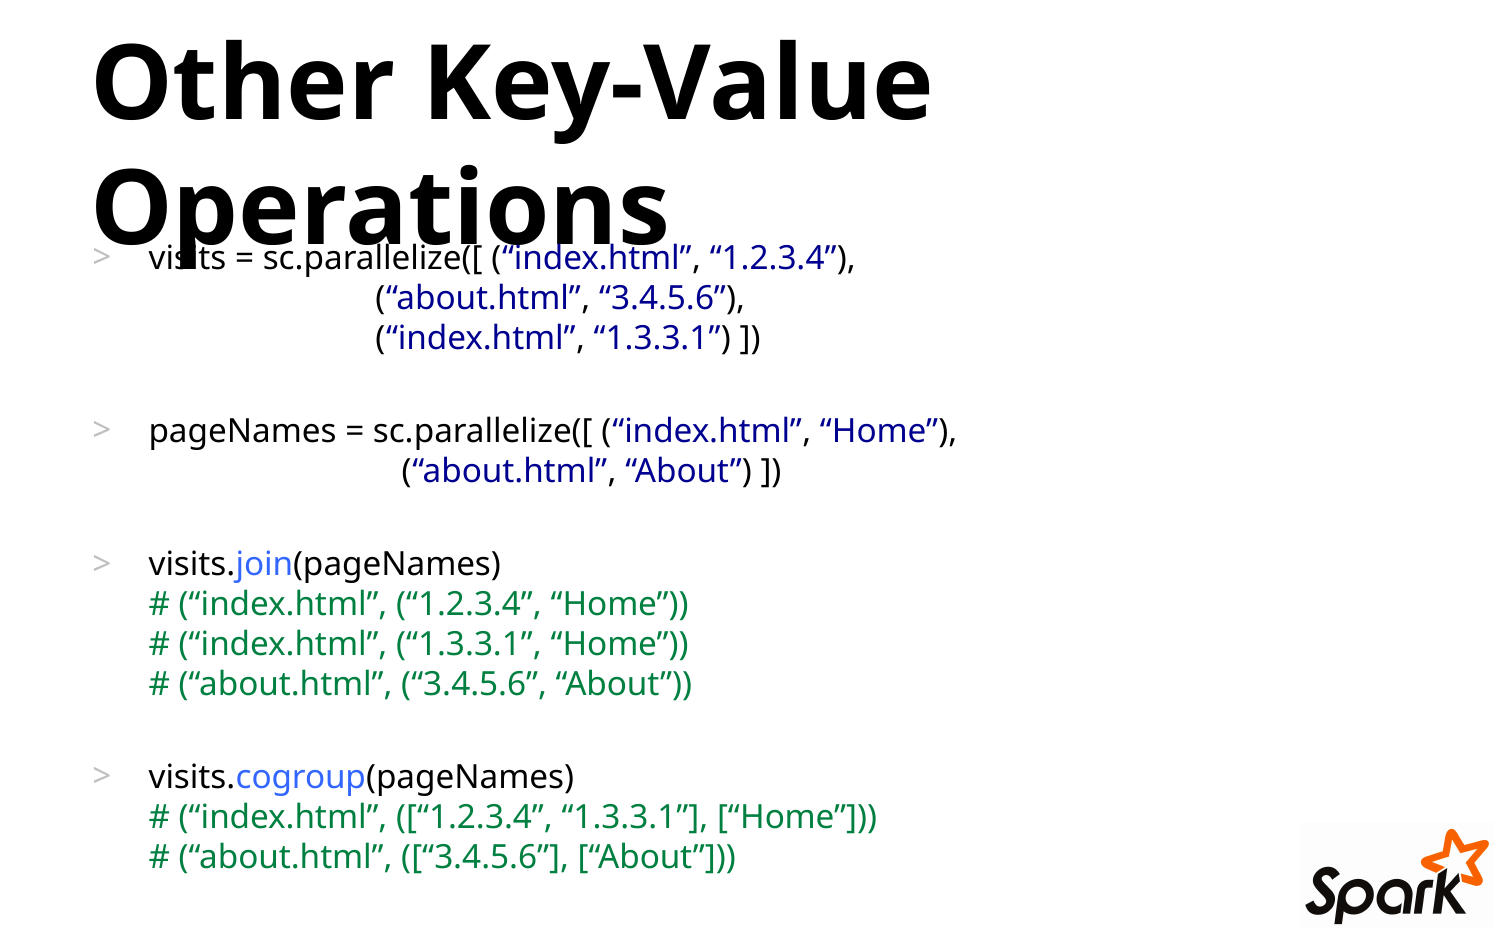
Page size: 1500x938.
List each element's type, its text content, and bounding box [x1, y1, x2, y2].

title Other Key-Value Operations [75, 62, 1425, 219]
picture [1299, 822, 1494, 929]
list visits = sc.parallelize([ (“index.html”, “1.2.3.4”), (“about.html”, “3.4.5.6”), (“index.html”, “1.3.3.1”) ]) pageNames = sc.parallelize([ (“index.html”, “Home”), (“about.html”, “About”) ]) visits.join(pageNames) # (“index.html”, (“1.2.3.4”, “Home”)) # (“index.html”, (“1.3.3.1”, “Home”)) # (“about.html”, (“3.4.5.6”, “About”)) visits.cogroup(pageNames) # (“index.html”, ([“1.2.3.4”, “1.3.3.1”], [“Home”])) # (“about.html”, ([“3.4.5.6”], [“About”])) [77, 228, 1442, 889]
